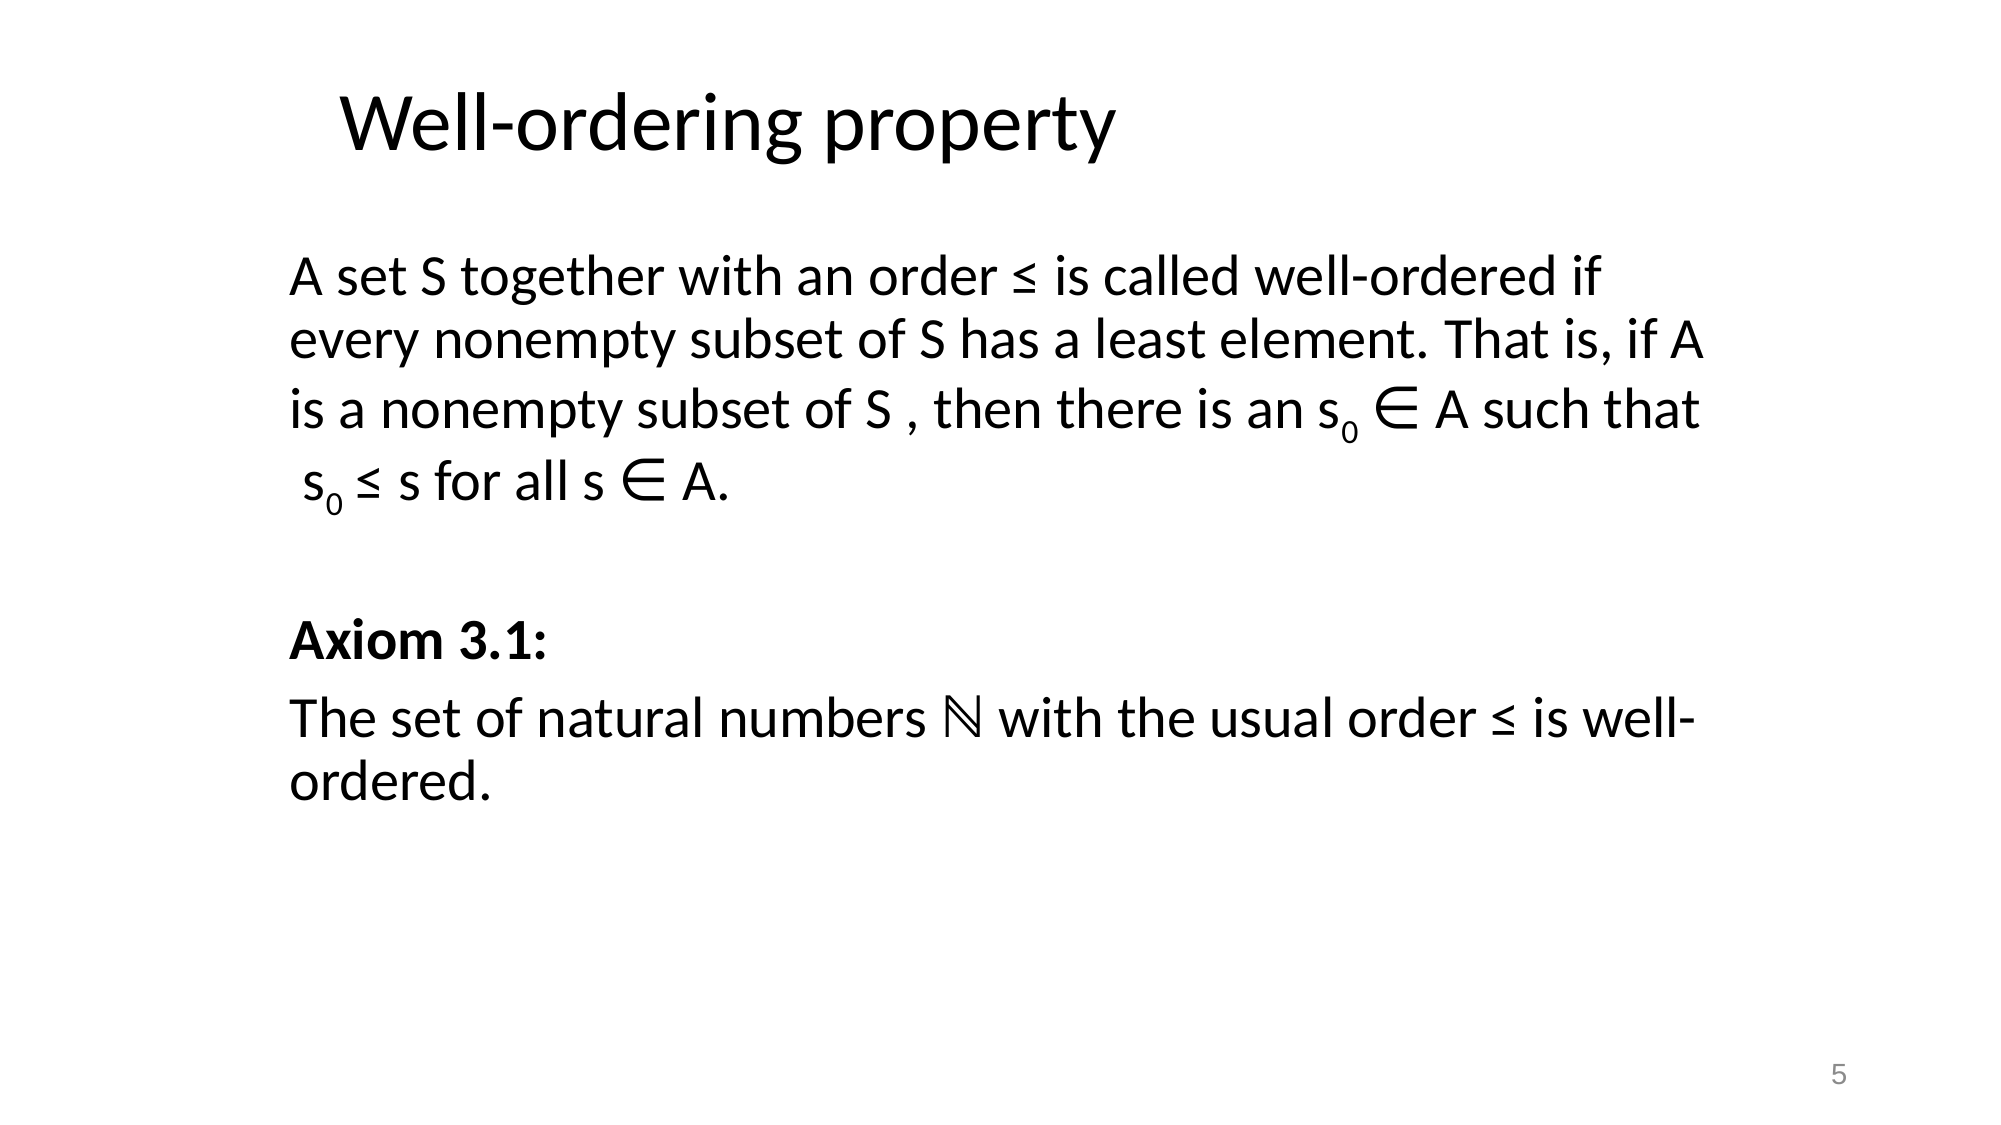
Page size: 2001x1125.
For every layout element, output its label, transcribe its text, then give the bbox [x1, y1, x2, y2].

slide_number 5 [1412, 1042, 1863, 1103]
title Well-ordering property [324, 51, 1675, 196]
list A set S together with an order ≤ is called well-ordered if every nonempty subset of S has a least element. That is, if A is a nonempty subset of S , then there is an s0 ∈ A such that s0 ≤ s for all s ∈ A. Axiom 3.1: The set of natural numbers ℕ with the usual order ≤ is well-ordered. [274, 237, 1726, 1089]
